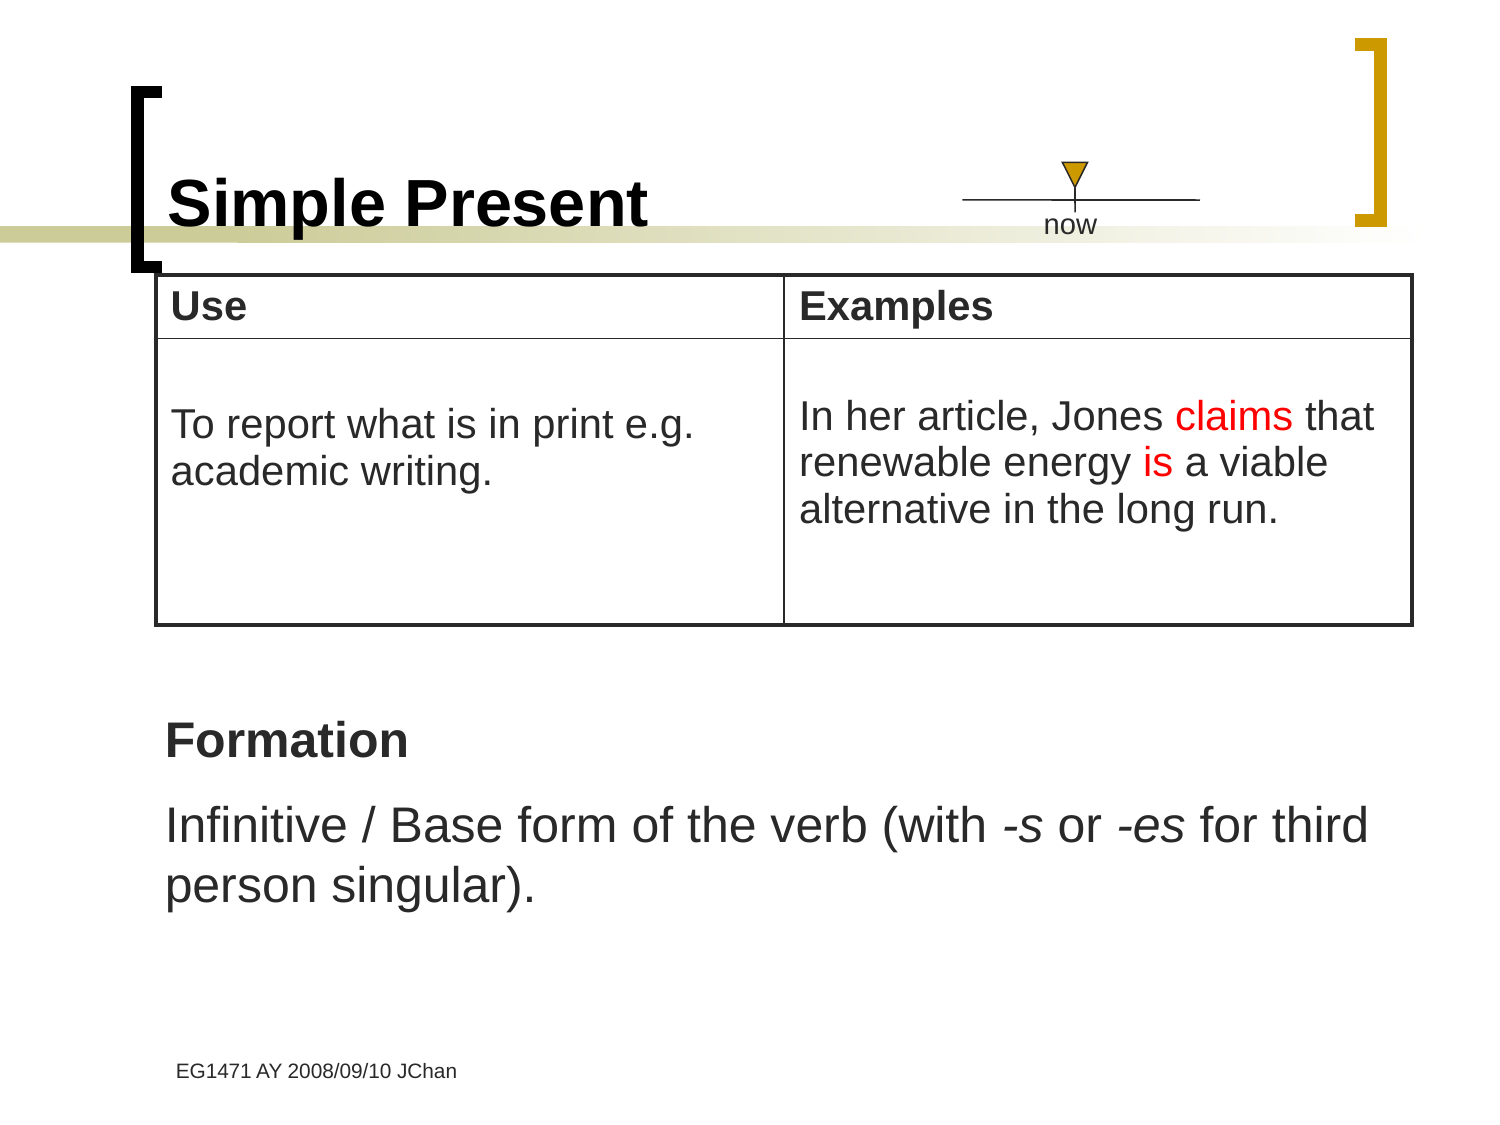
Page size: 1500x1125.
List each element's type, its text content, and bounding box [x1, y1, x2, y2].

text_box [1062, 162, 1088, 188]
table_header Examples [785, 277, 1410, 338]
table_header Use [158, 277, 783, 338]
text_box now [1029, 198, 1113, 248]
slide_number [154, 1024, 501, 1101]
title Simple Present [152, 15, 1328, 248]
table_cell In her article, Jones claims that renewable energy is a viable alternative in the long run. [785, 339, 1410, 623]
table_cell To report what is in print e.g. academic writing. [158, 339, 783, 623]
text_box Formation Infinitive / Base form of the verb (with -s or -es for third person singular). [149, 699, 1425, 920]
